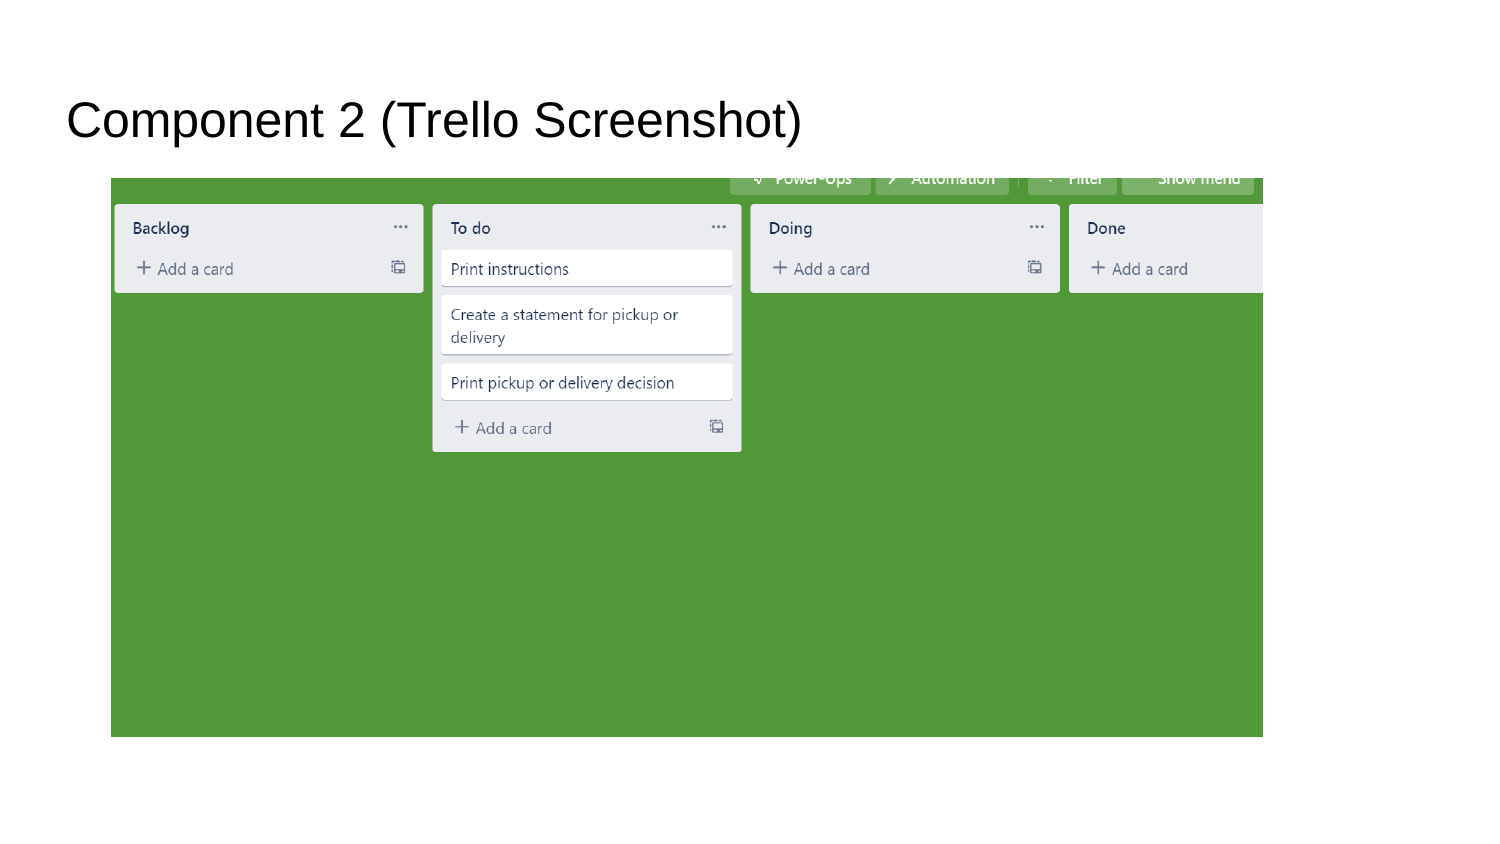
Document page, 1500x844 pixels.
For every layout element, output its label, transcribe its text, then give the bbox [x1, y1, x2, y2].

title Component 2 (Trello Screenshot) [51, 72, 1449, 167]
picture [111, 178, 1263, 737]
